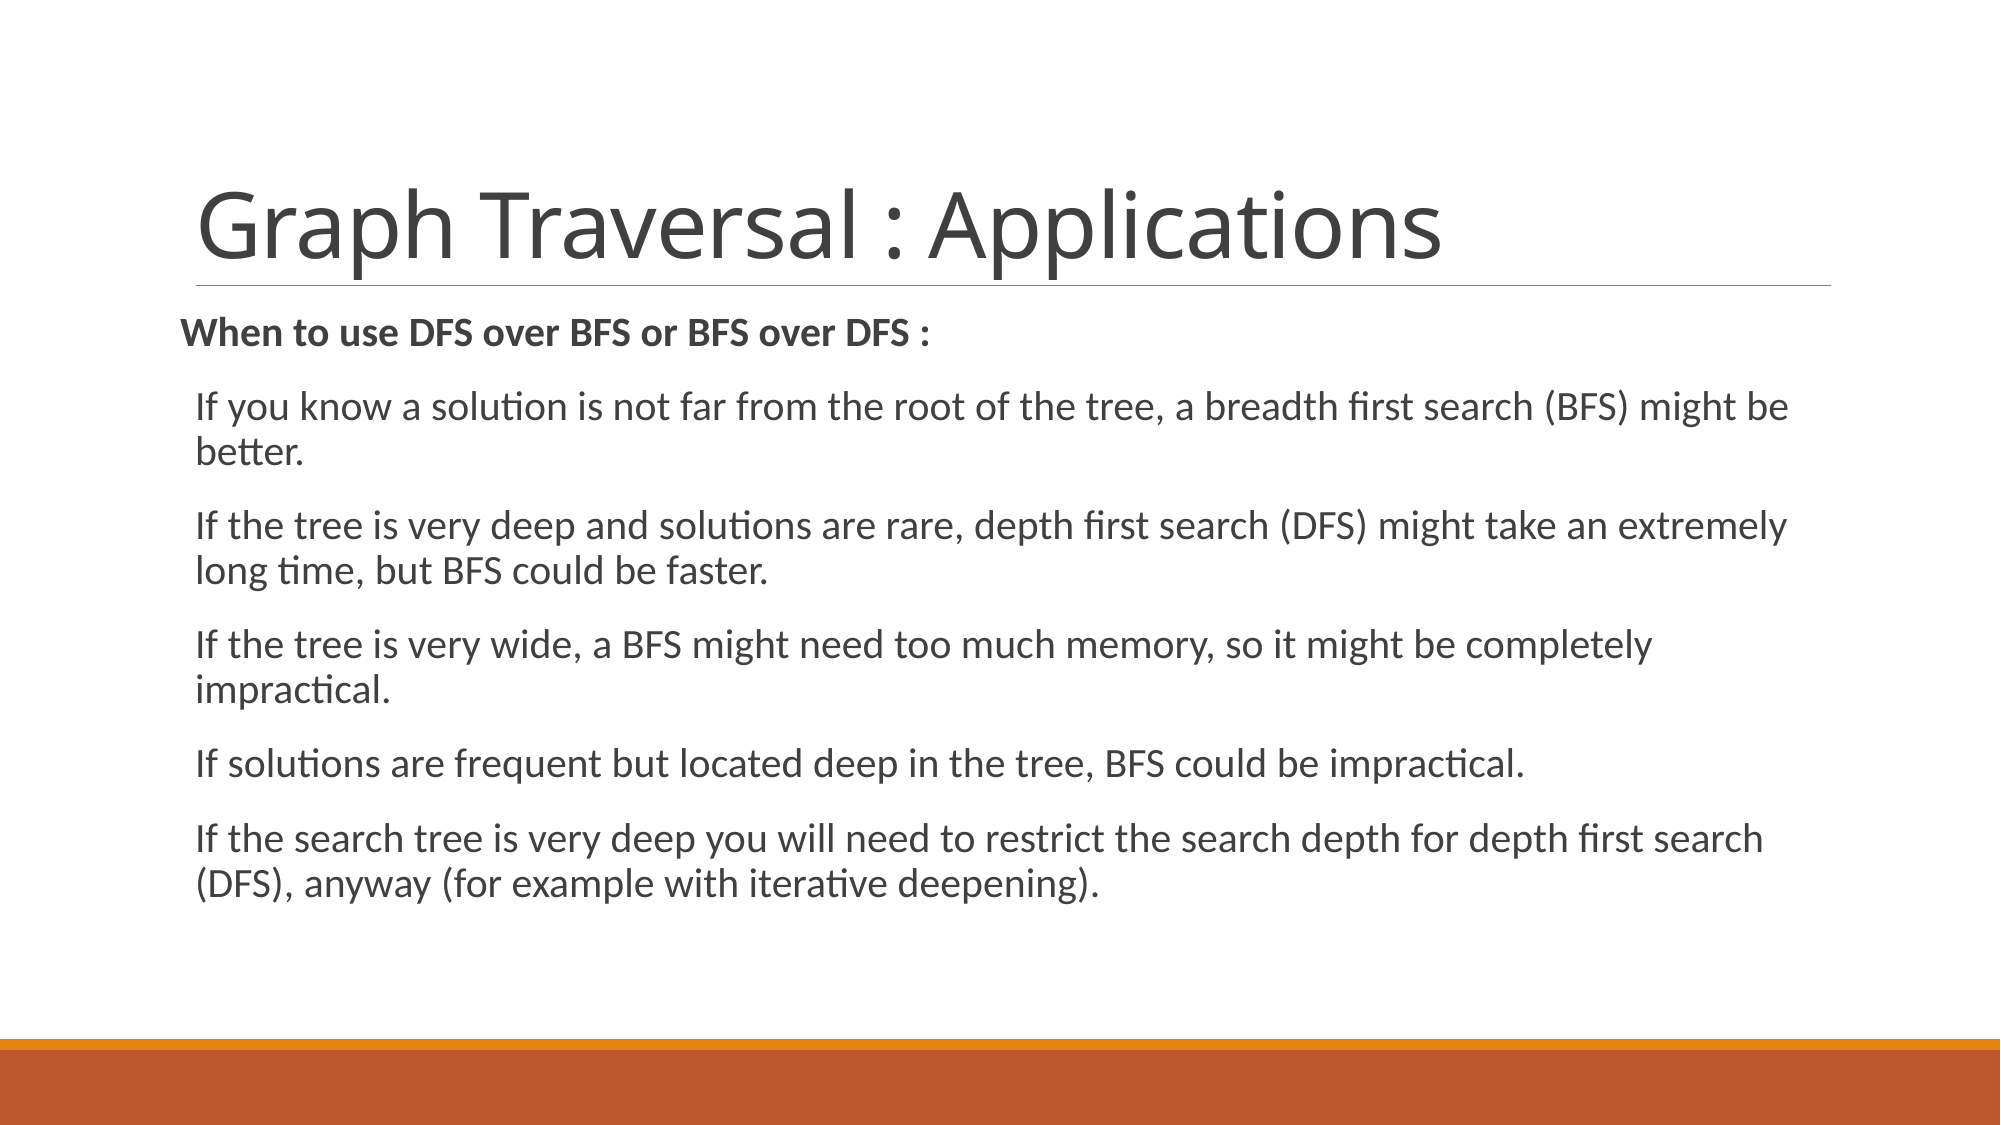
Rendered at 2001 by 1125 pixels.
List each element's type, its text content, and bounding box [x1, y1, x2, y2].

list When to use DFS over BFS or BFS over DFS : If you know a solution is not far from the root of the tree, a breadth first search (BFS) might be better. If the tree is very deep and solutions are rare, depth first search (DFS) might take an extremely long time, but BFS could be faster. If the tree is very wide, a BFS might need too much memory, so it might be completely impractical. If solutions are frequent but located deep in the tree, BFS could be impractical. If the search tree is very deep you will need to restrict the search depth for depth first search (DFS), anyway (for example with iterative deepening). [180, 302, 1830, 963]
title Graph Traversal : Applications [180, 47, 1830, 285]
